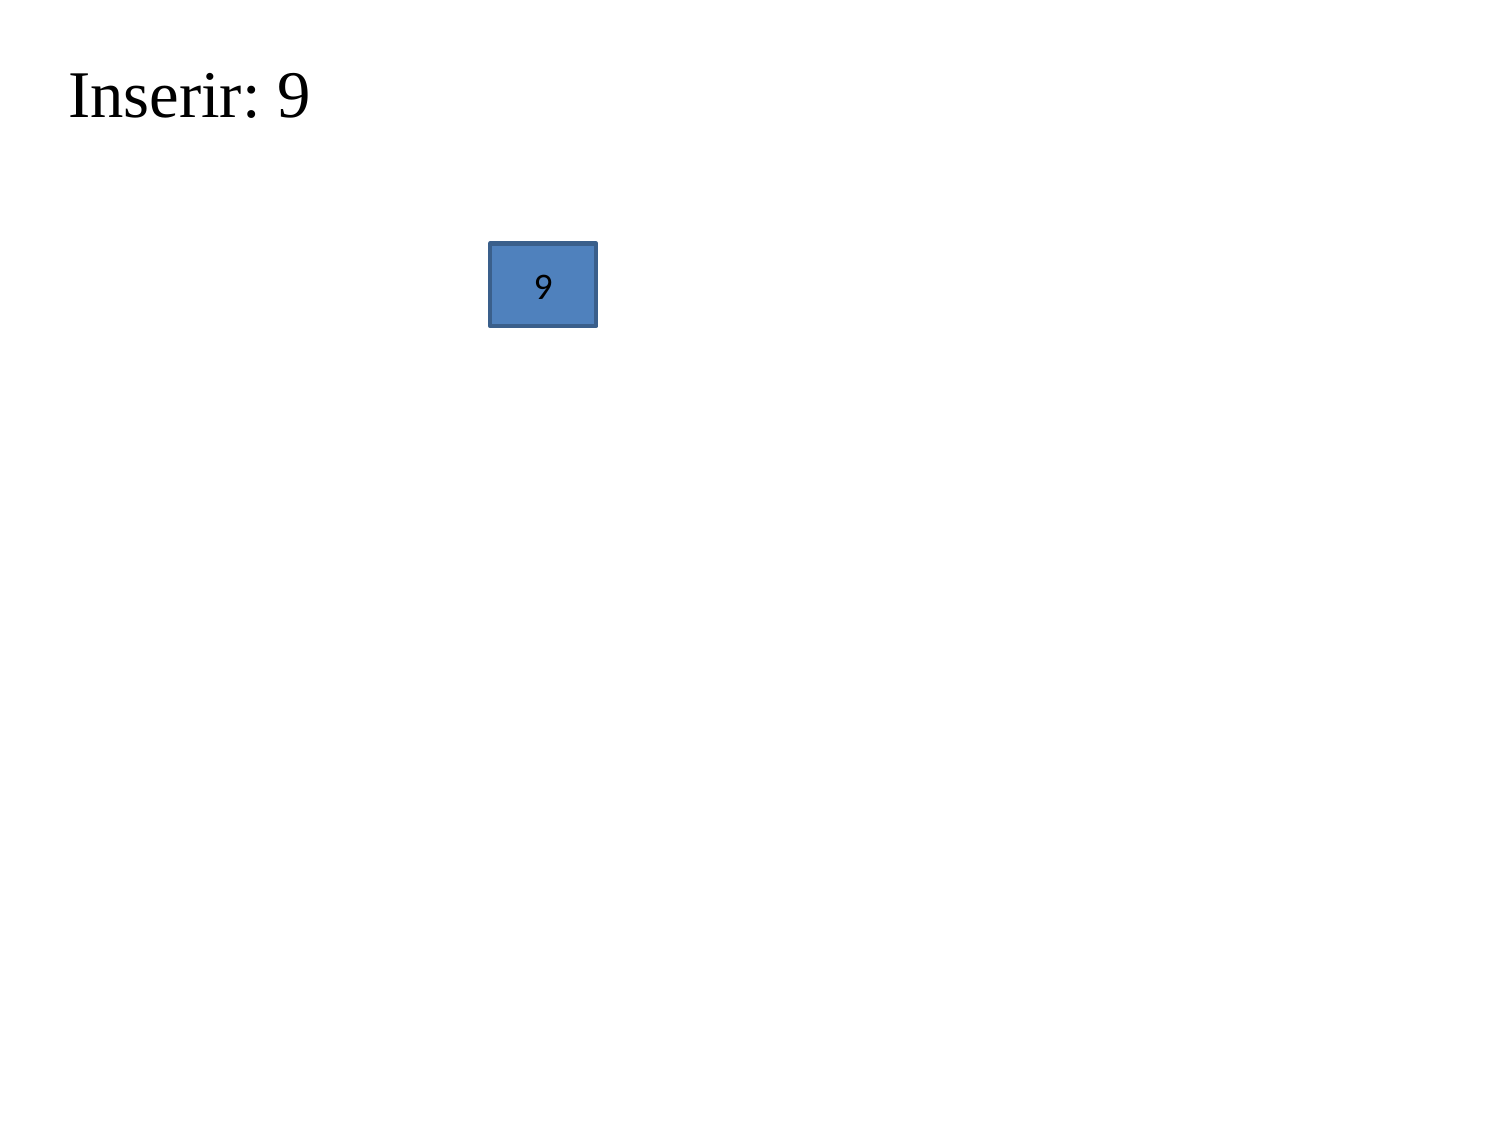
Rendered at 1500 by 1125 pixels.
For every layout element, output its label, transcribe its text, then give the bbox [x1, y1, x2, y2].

text_box 9 [488, 241, 598, 328]
subtitle Inserir: 9 [53, 42, 845, 197]
